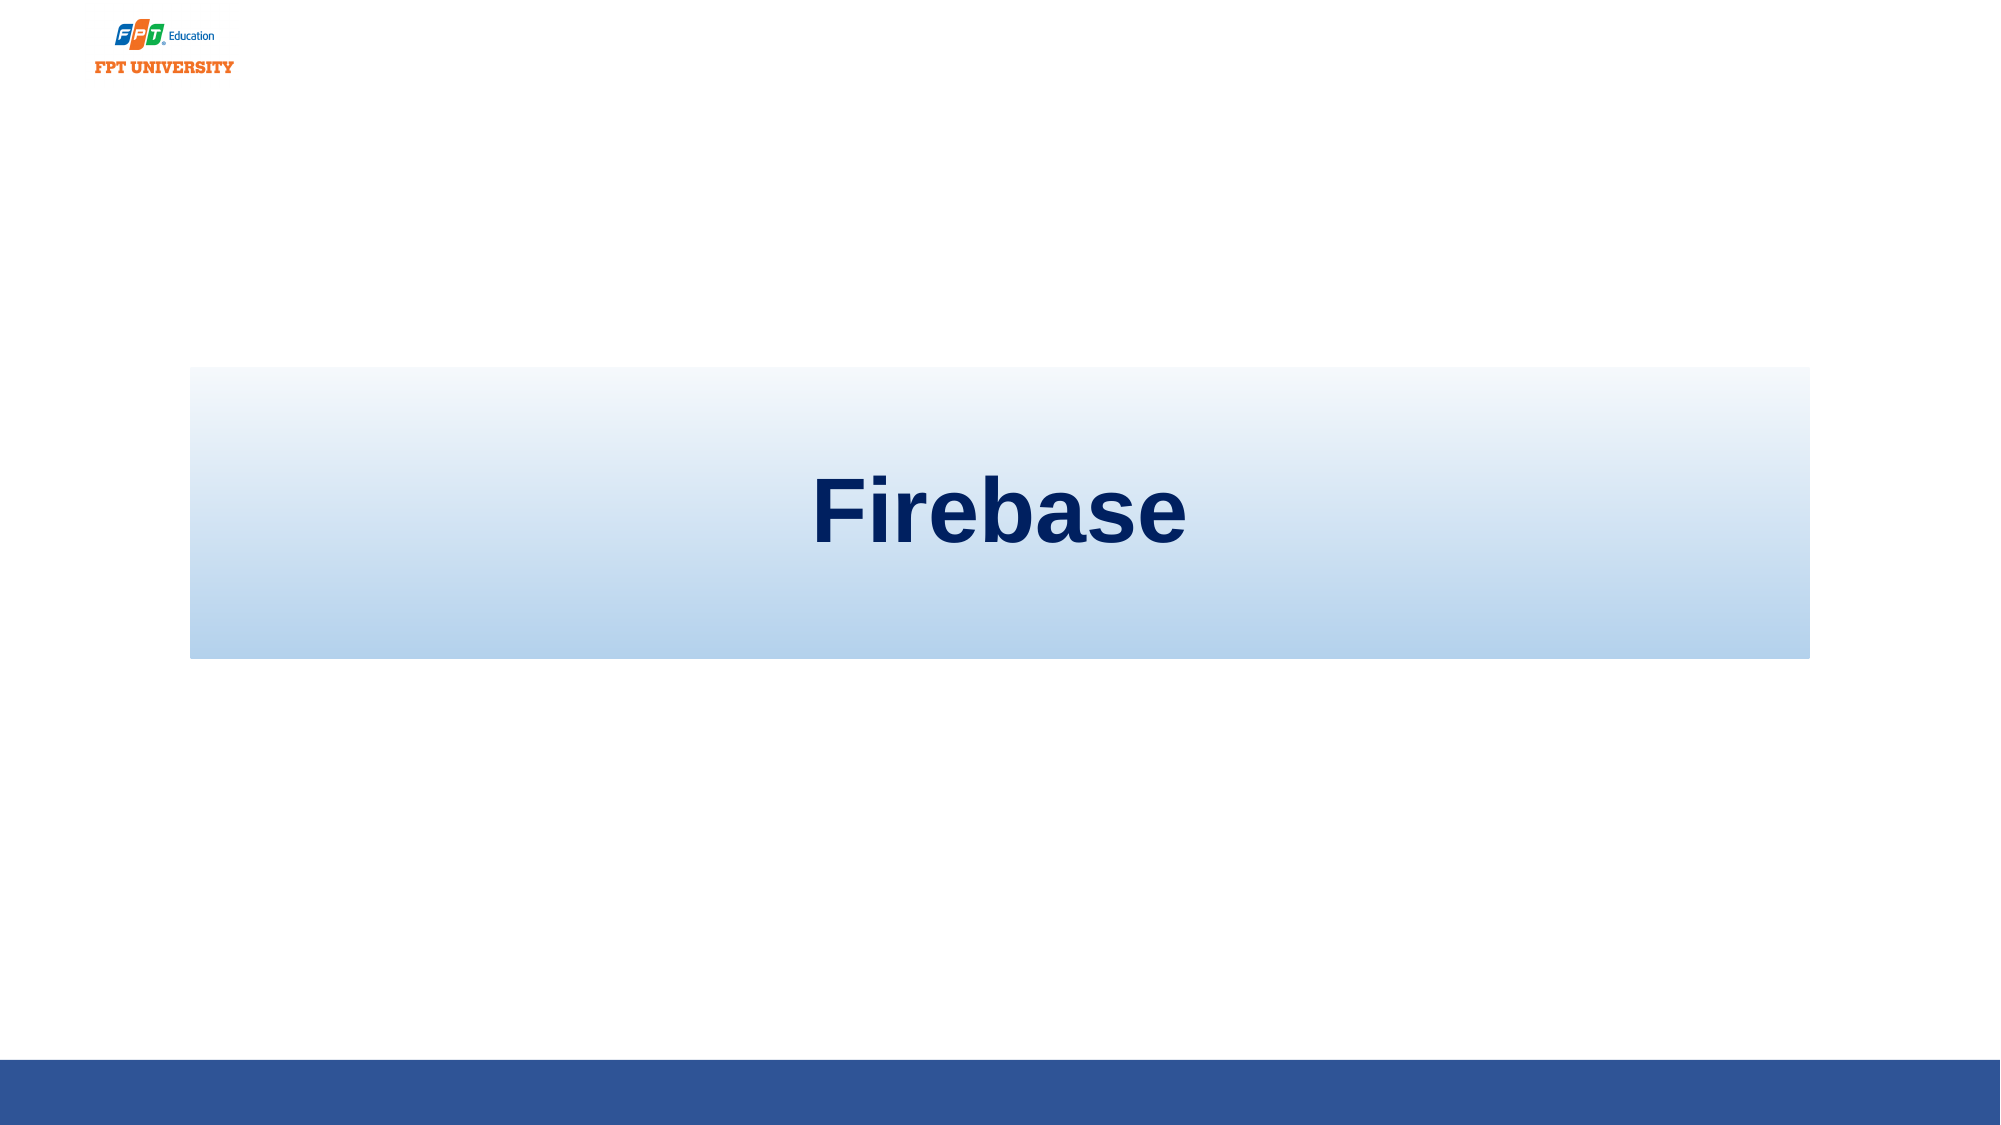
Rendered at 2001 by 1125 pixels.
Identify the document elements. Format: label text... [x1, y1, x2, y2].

title Firebase [190, 367, 1810, 659]
picture [85, 3, 239, 88]
